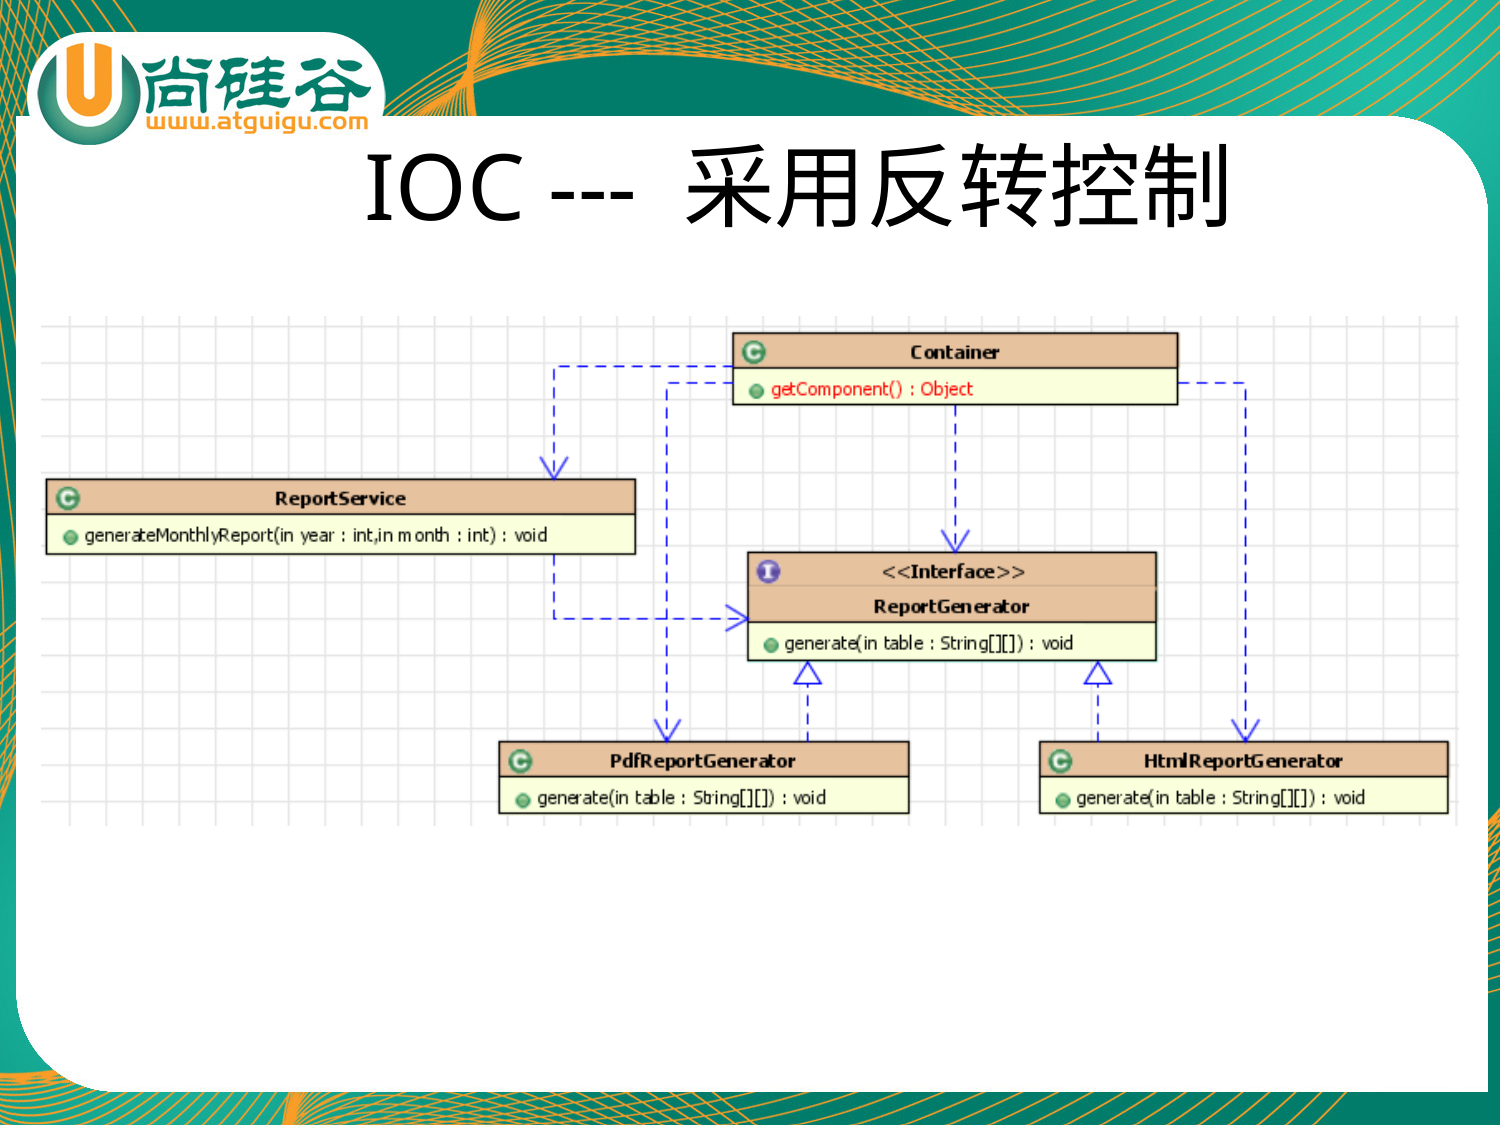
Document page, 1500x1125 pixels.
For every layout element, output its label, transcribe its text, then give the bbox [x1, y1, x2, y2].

title IOC --- 采用反转控制 [123, 113, 1474, 255]
picture [0, 0, 1500, 1125]
